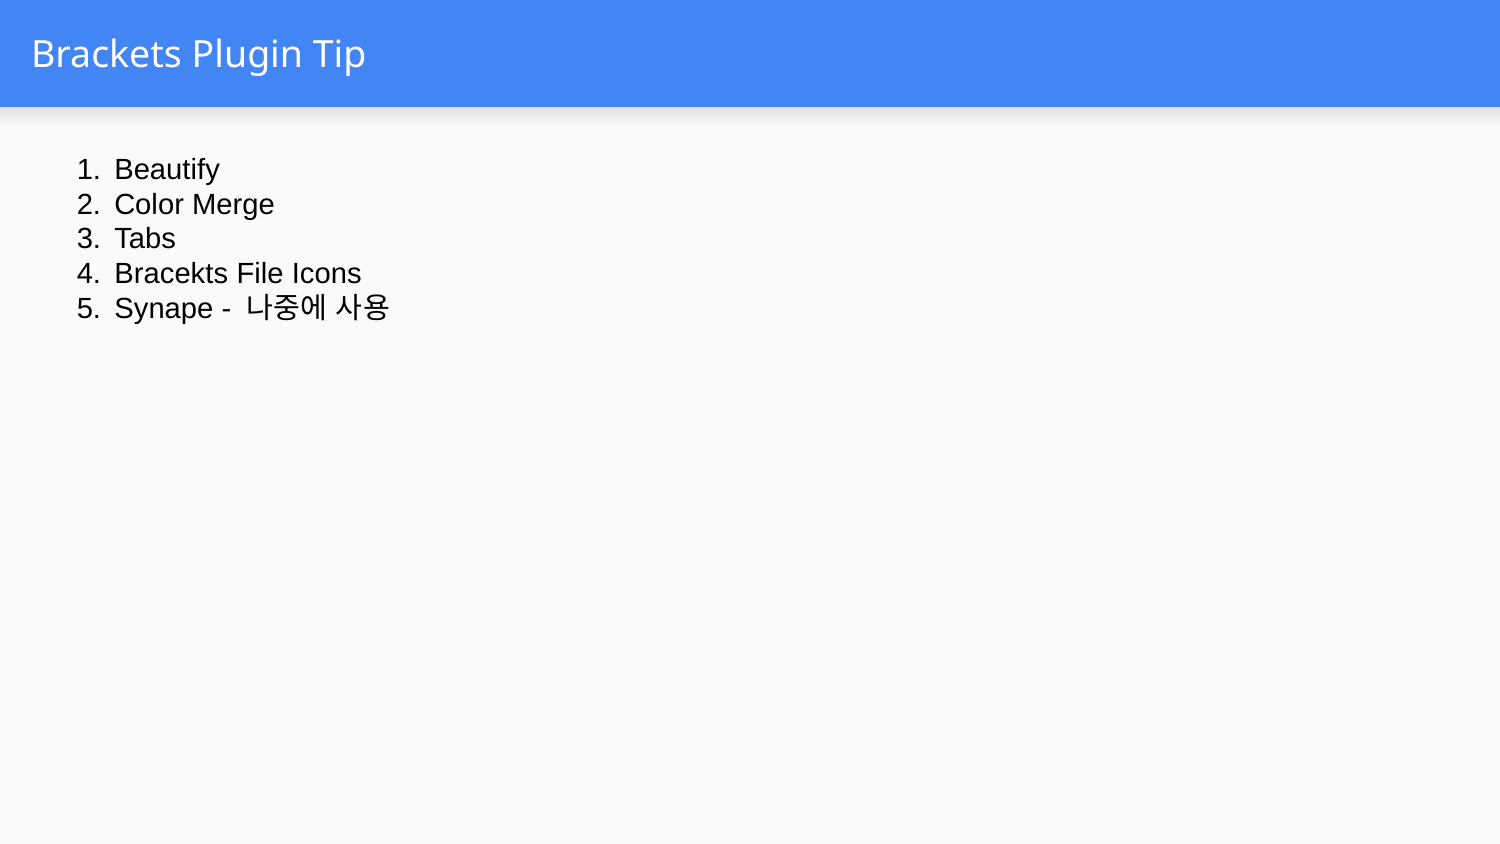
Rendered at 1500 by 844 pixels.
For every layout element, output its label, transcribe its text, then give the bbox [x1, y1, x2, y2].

text_box Beautify Color Merge Tabs Bracekts File Icons Synape - 나중에 사용 [24, 134, 1475, 804]
title Brackets Plugin Tip [16, 2, 1464, 102]
